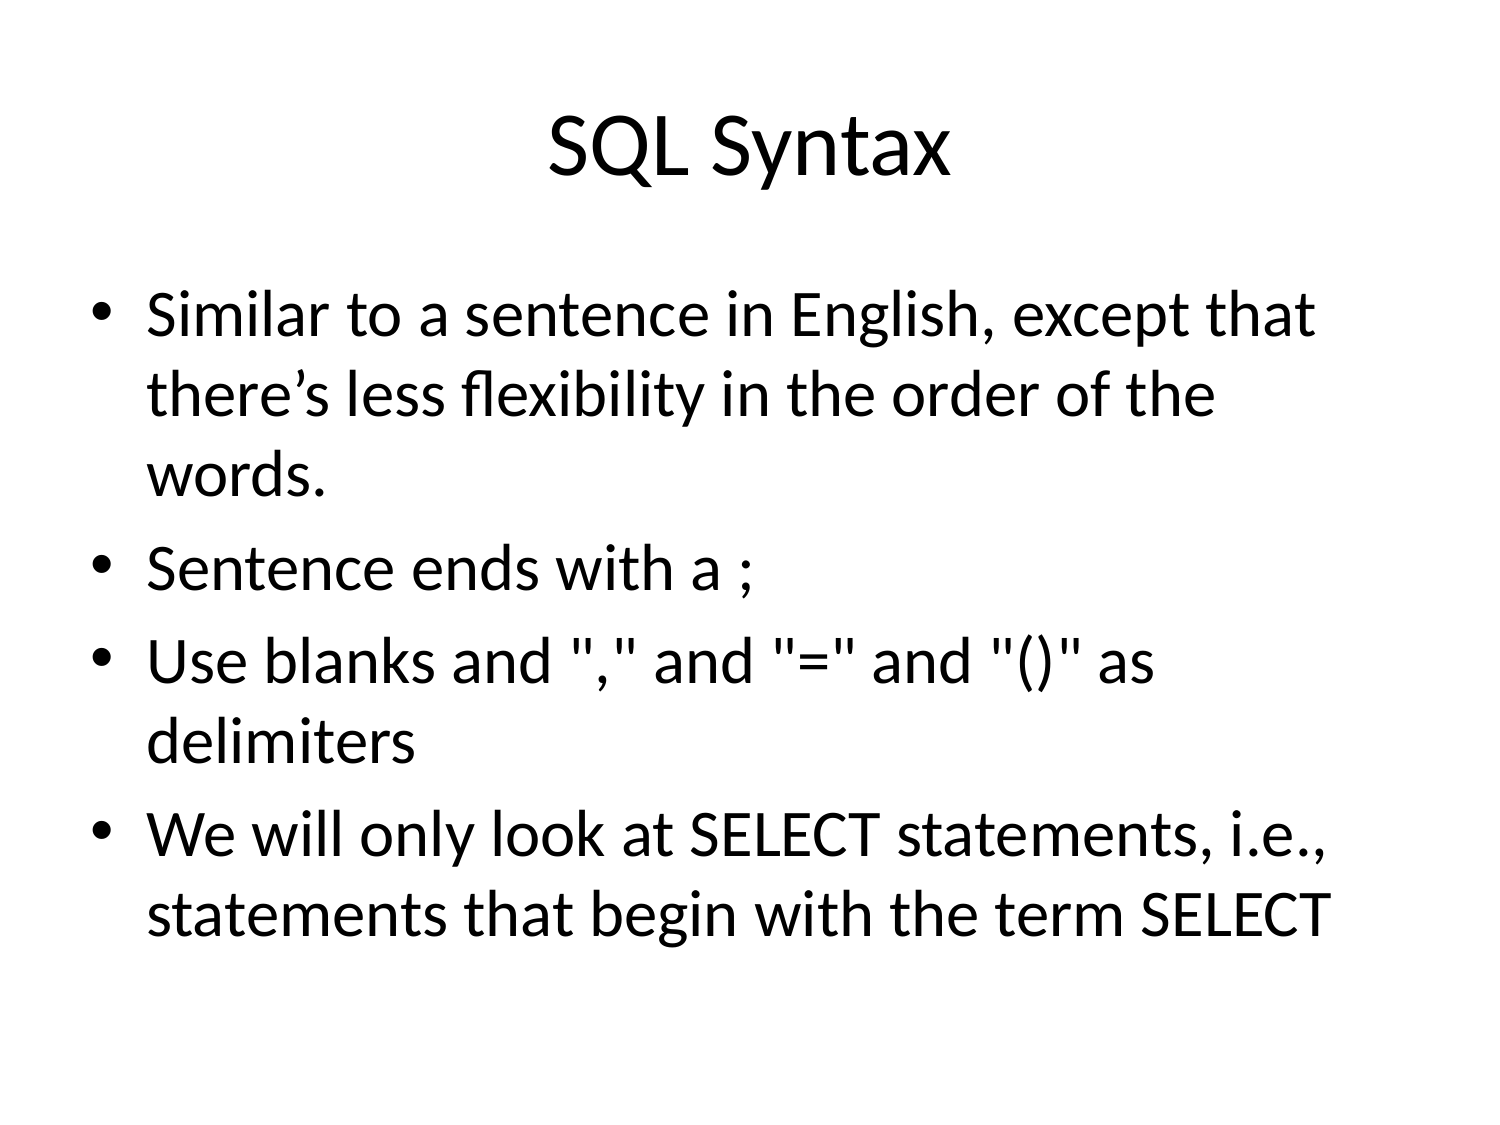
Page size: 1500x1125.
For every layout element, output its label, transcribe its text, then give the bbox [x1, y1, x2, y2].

list Similar to a sentence in English, except that there’s less flexibility in the order of the words. Sentence ends with a ; Use blanks and "," and "=" and "()" as delimiters We will only look at SELECT statements, i.e., statements that begin with the term SELECT [75, 262, 1425, 1005]
title SQL Syntax [75, 45, 1425, 233]
